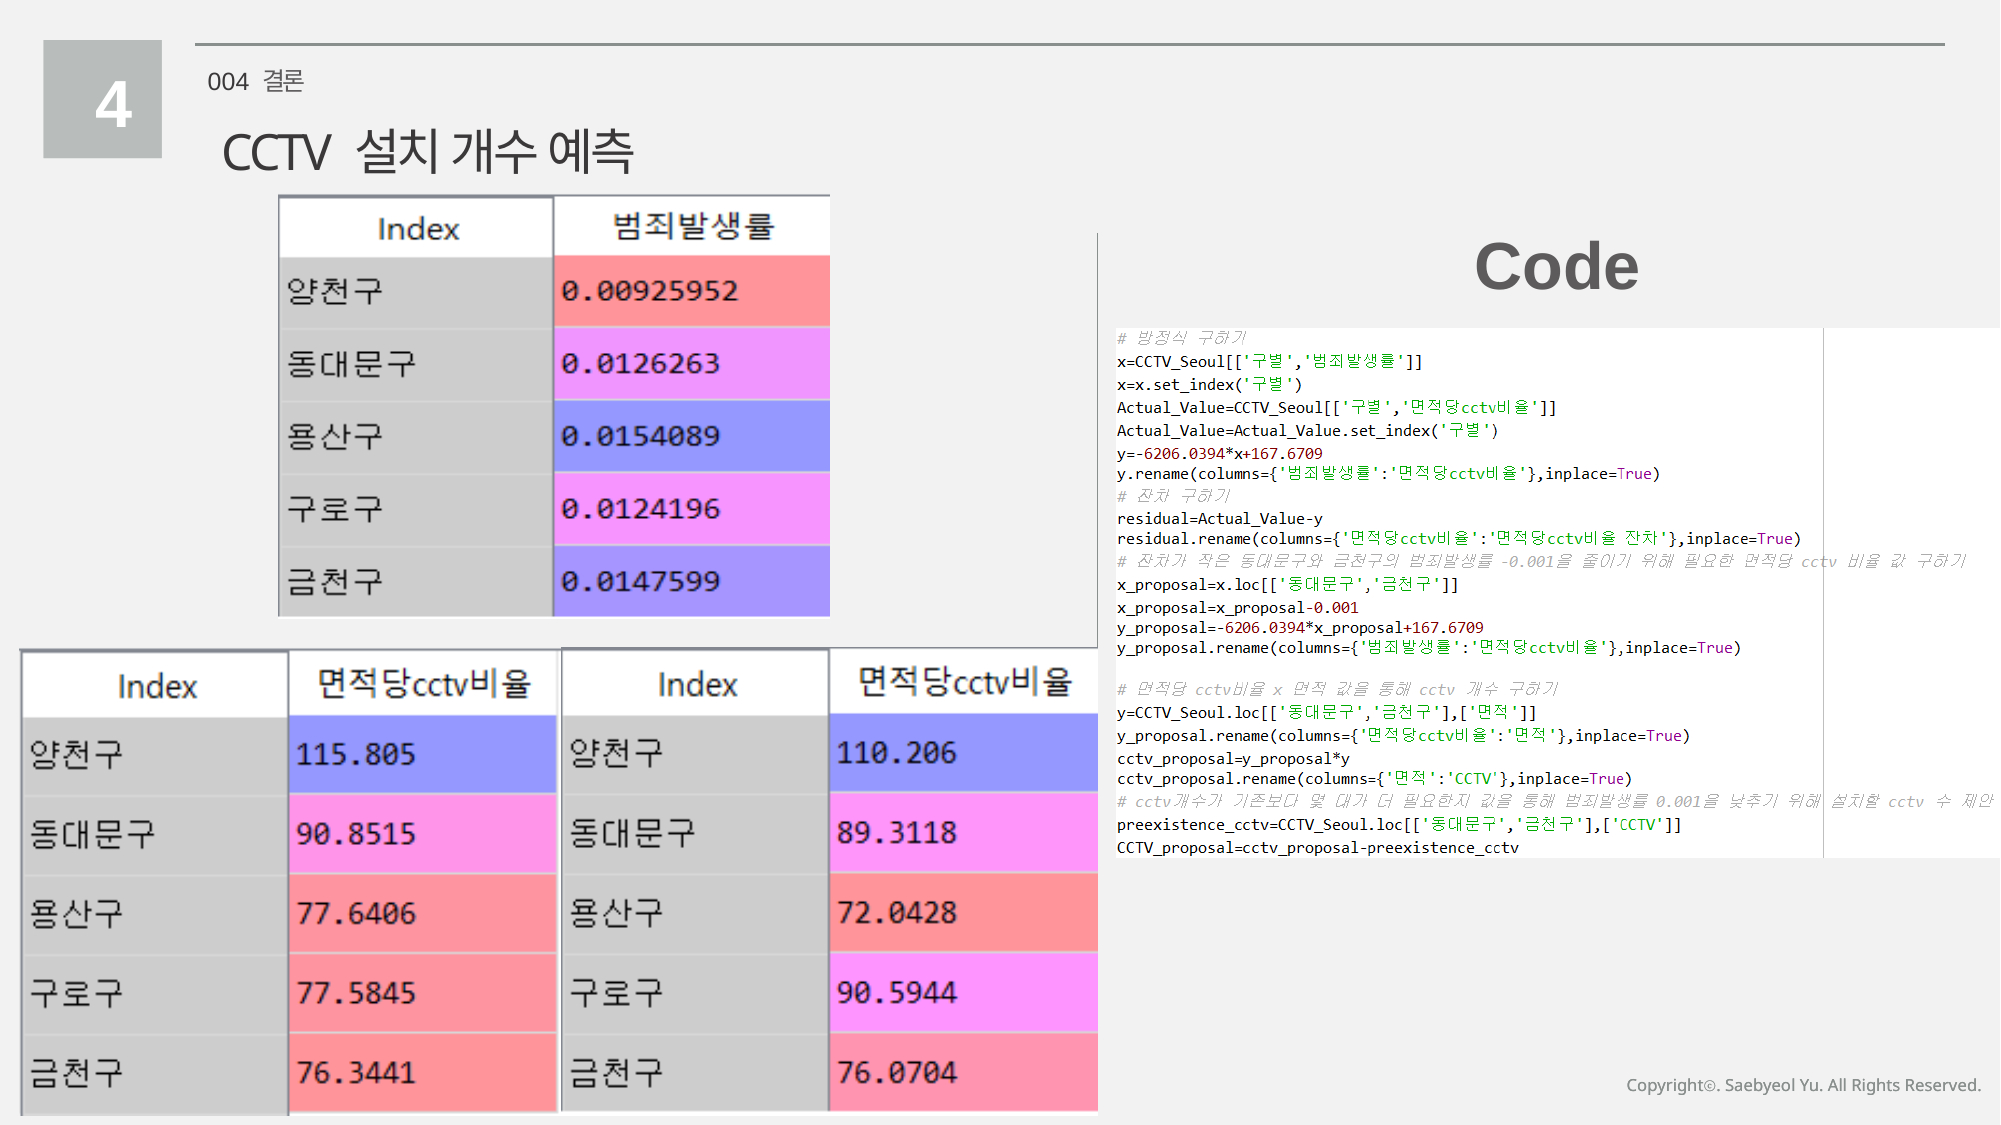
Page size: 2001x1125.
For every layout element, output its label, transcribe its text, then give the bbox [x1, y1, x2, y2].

text_box 004 결론 [192, 57, 321, 133]
picture [19, 647, 1098, 1116]
text_box Copyrightⓒ. Saebyeol Yu. All Rights Reserved. [1611, 1067, 1998, 1102]
text_box CCTV 설치 개수 예측 [207, 95, 652, 188]
text_box [42, 39, 163, 159]
picture [1116, 328, 2000, 858]
text_box 4 [80, 52, 123, 148]
text_box Code [1459, 215, 1656, 311]
picture [278, 193, 830, 619]
